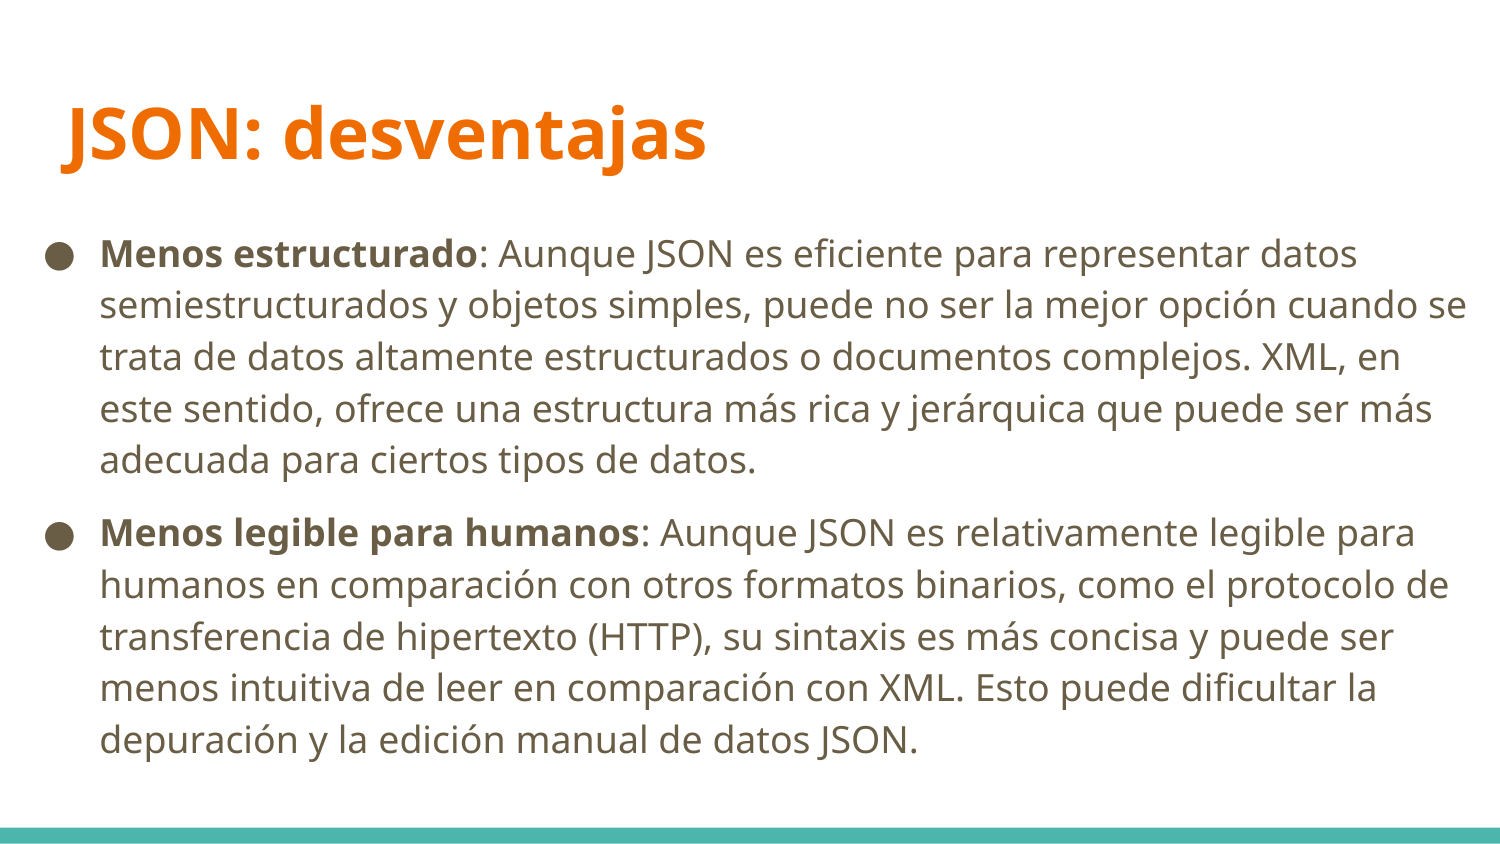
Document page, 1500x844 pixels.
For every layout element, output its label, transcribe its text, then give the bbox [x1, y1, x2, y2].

list Menos estructurado: Aunque JSON es eficiente para representar datos semiestructurados y objetos simples, puede no ser la mejor opción cuando se trata de datos altamente estructurados o documentos complejos. XML, en este sentido, ofrece una estructura más rica y jerárquica que puede ser más adecuada para ciertos tipos de datos. Menos legible para humanos: Aunque JSON es relativamente legible para humanos en comparación con otros formatos binarios, como el protocolo de transferencia de hipertexto (HTTP), su sintaxis es más concisa y puede ser menos intuitiva de leer en comparación con XML. Esto puede dificultar la depuración y la edición manual de datos JSON. [9, 207, 1489, 829]
title JSON: desventajas [51, 72, 1449, 189]
